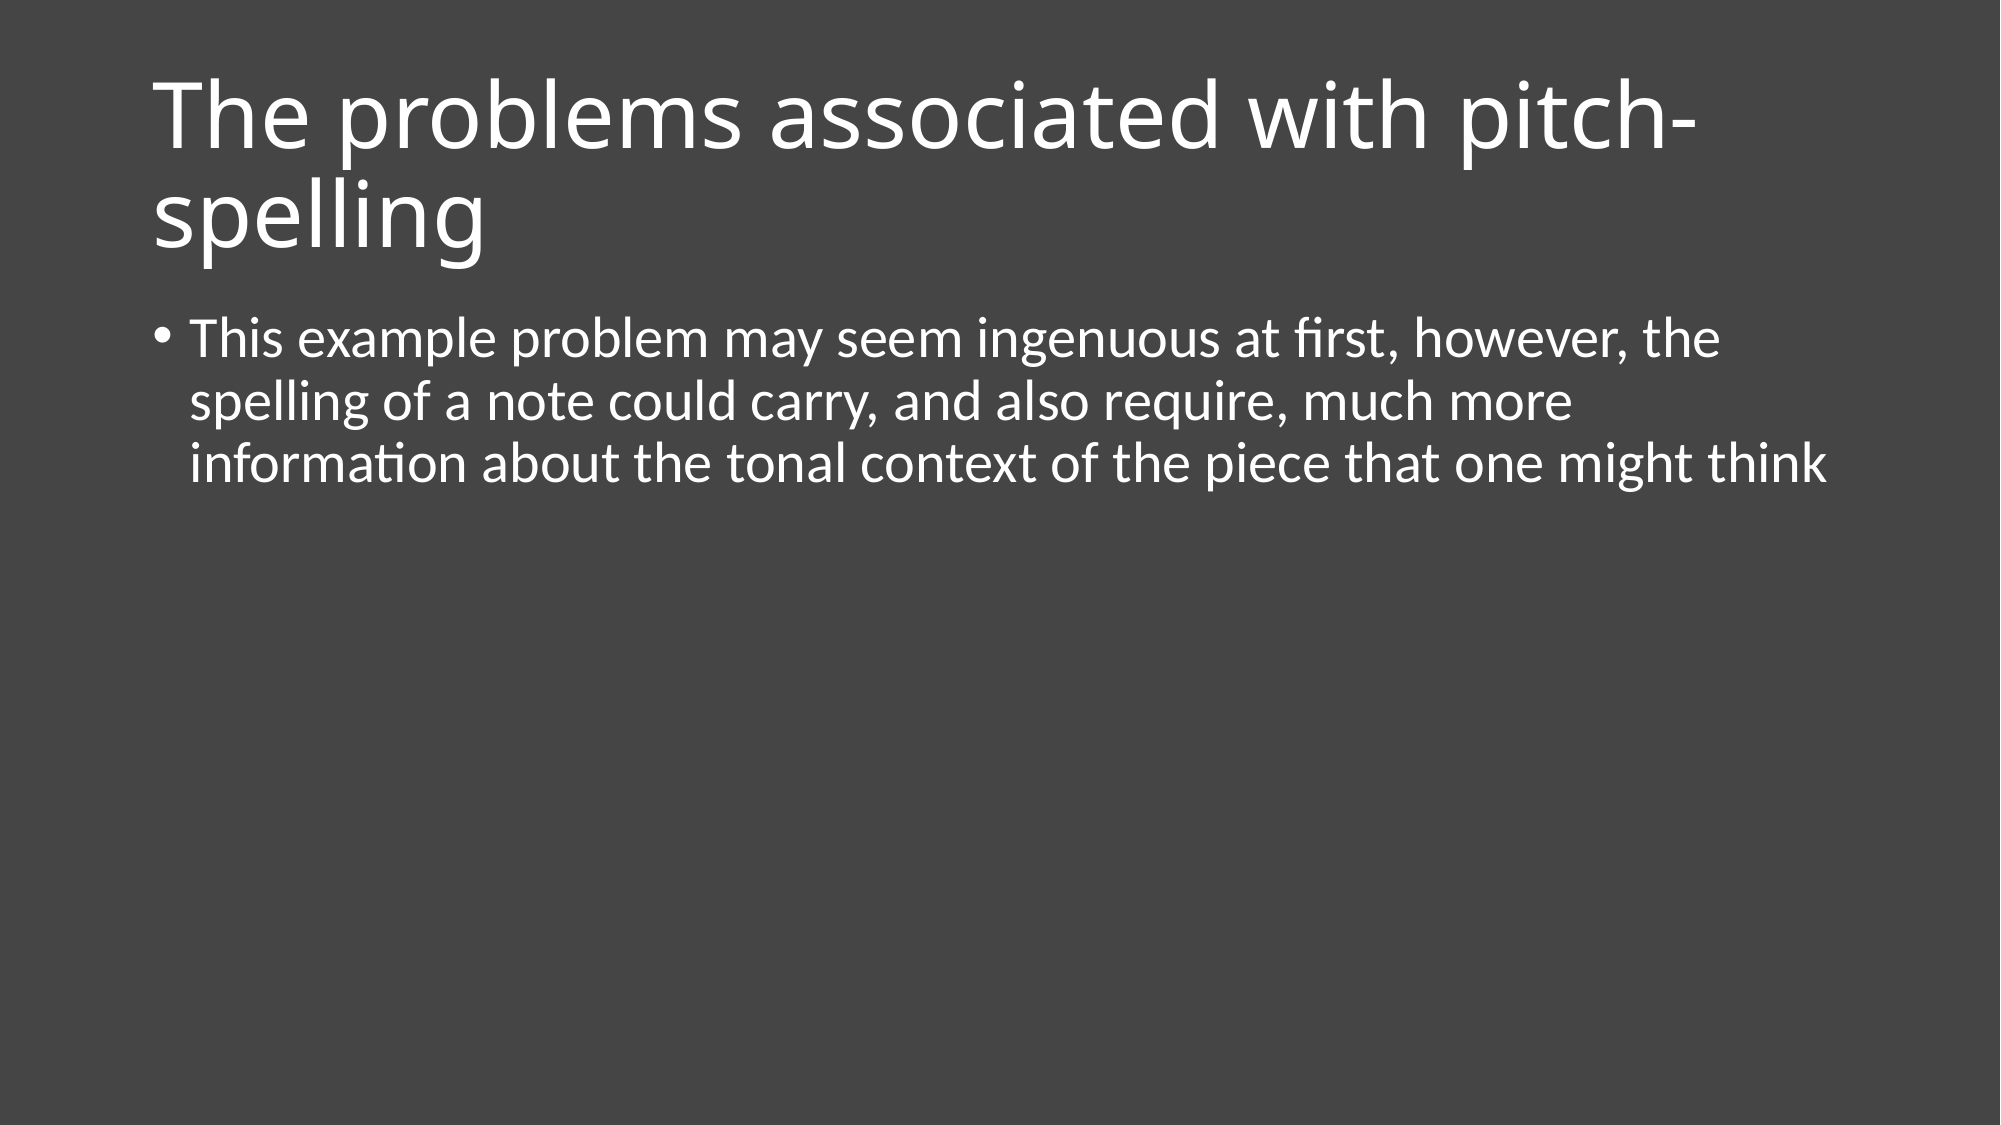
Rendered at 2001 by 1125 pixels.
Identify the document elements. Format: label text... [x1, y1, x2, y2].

list This example problem may seem ingenuous at first, however, the spelling of a note could carry, and also require, much more information about the tonal context of the piece that one might think [137, 299, 1863, 1014]
title The problems associated with pitch-spelling [137, 59, 1863, 278]
